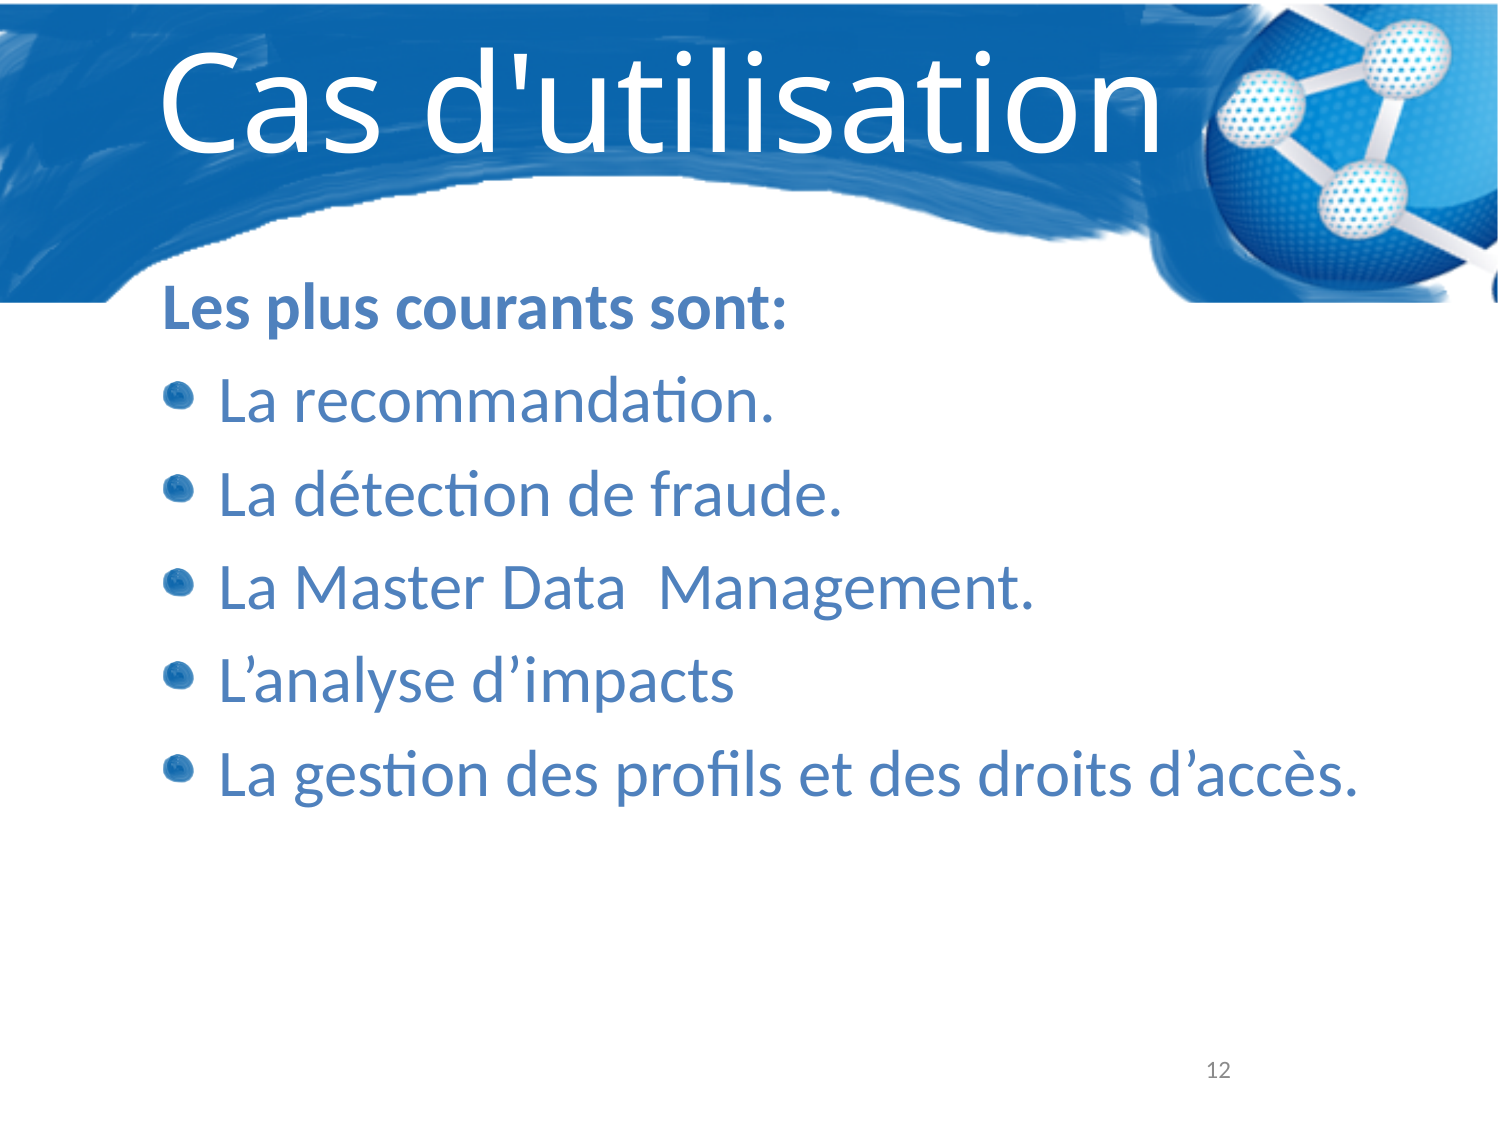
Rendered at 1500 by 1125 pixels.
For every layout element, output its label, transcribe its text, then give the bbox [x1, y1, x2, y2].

picture [162, 659, 197, 693]
picture [162, 566, 197, 600]
picture [162, 472, 197, 506]
picture [162, 379, 197, 413]
picture [162, 752, 197, 786]
title Cas d'utilisation [53, 3, 1272, 191]
list Les plus courants sont: La recommandation. La détection de fraude. La Master Data Management. L’analyse d’impacts La gestion des profils et des droits d’accès. [147, 255, 1447, 998]
slide_number 12 [1074, 1042, 1247, 1094]
picture [0, 5, 1497, 302]
